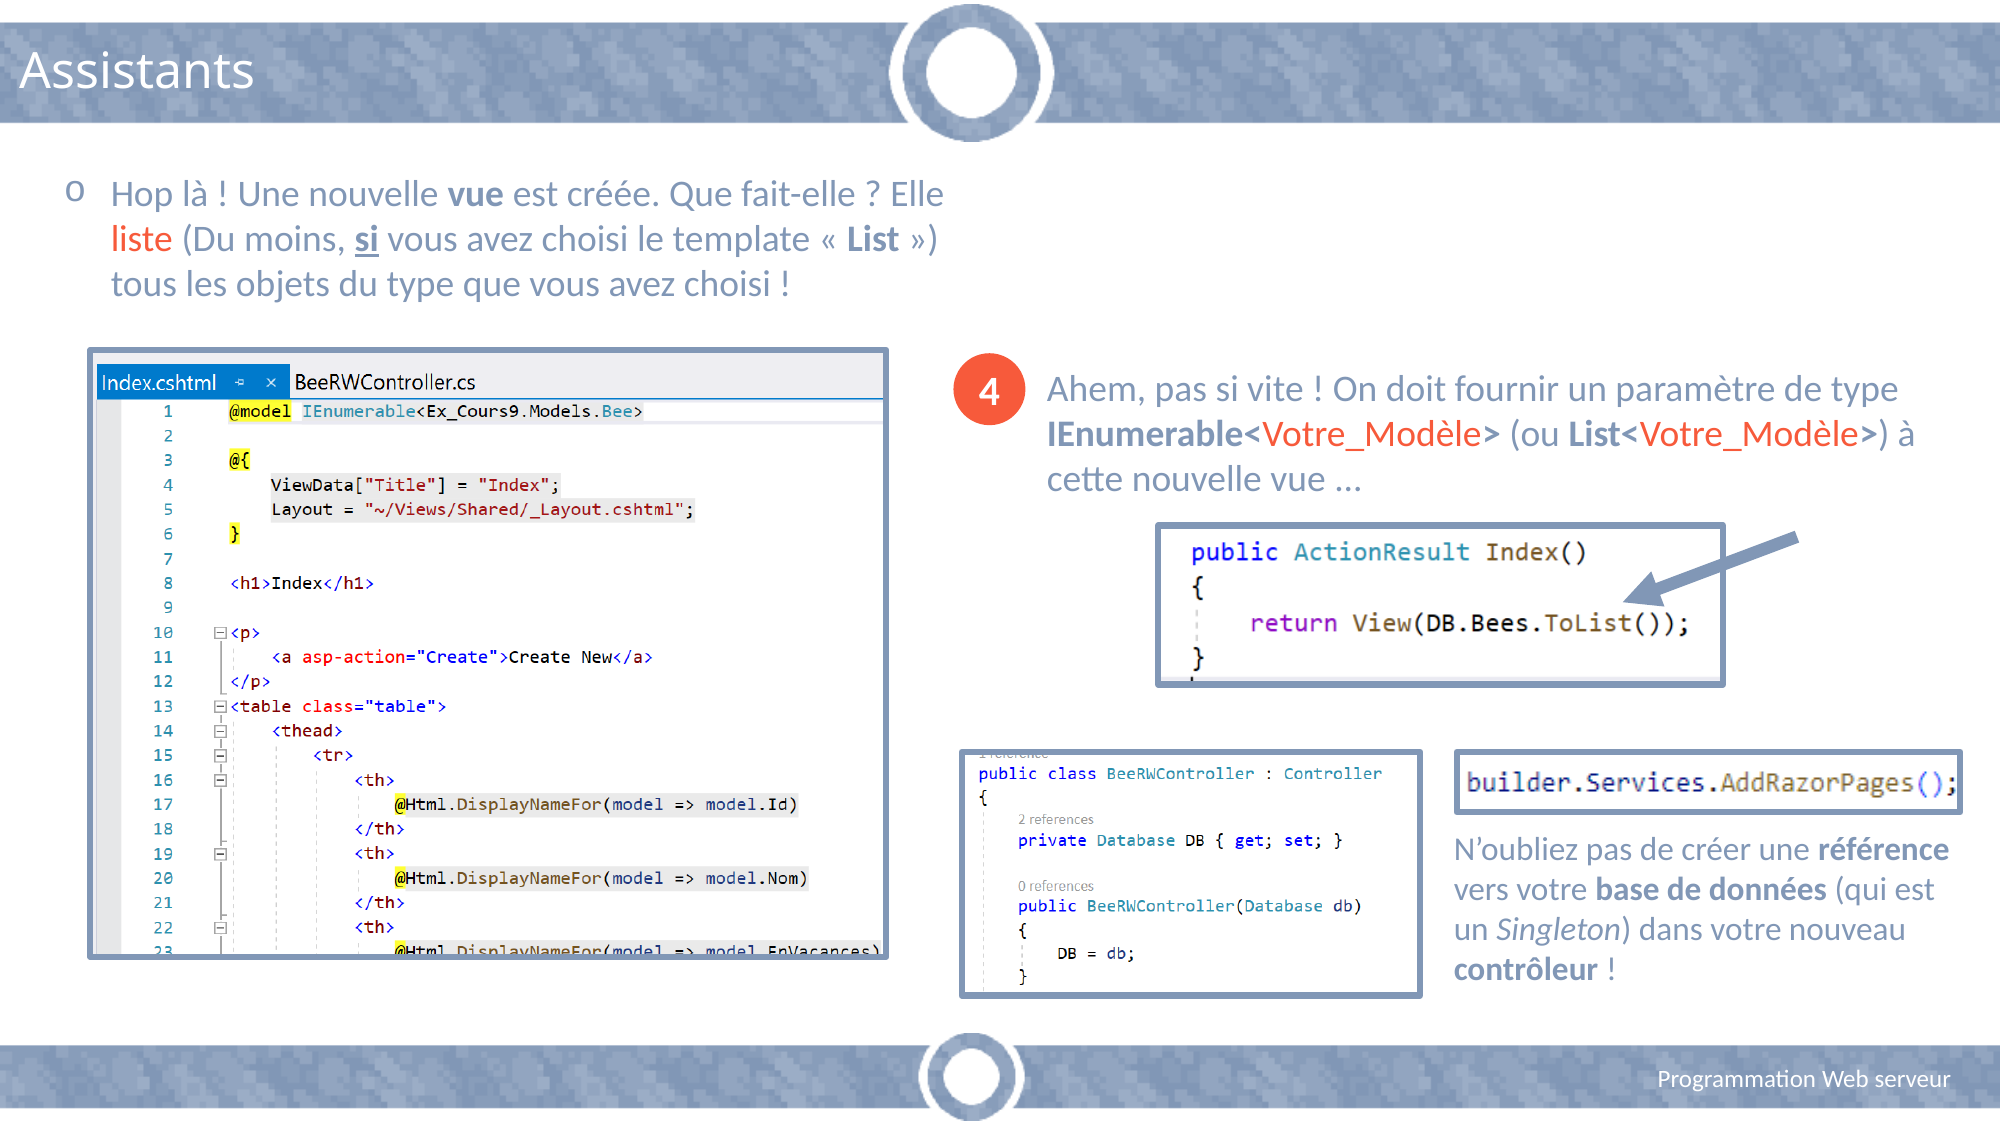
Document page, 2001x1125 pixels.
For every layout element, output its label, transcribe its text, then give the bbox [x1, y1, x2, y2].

picture [964, 754, 1417, 993]
picture [0, 4, 2000, 142]
picture [93, 353, 884, 954]
text_box Hop là ! Une nouvelle vue est créée. Que fait-elle ? Elle liste (Du moins, si vous avez choisi le template « List ») tous les objets du type que vous avez choisi ! [49, 161, 1000, 312]
text_box N’oubliez pas de créer une référence vers votre base de données (qui est un Singleton) dans votre nouveau contrôleur ! [1439, 820, 1978, 995]
text_box 4 [952, 352, 1027, 427]
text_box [1622, 536, 1797, 603]
text_box Ahem, pas si vite ! On doit fournir un paramètre de type IEnumerable<Votre_Modèle> (ou List<Votre_Modèle>) à cette nouvelle vue ... [1032, 356, 1971, 507]
picture [1459, 754, 1958, 810]
picture [0, 1033, 2000, 1121]
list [1161, 528, 1720, 682]
title Assistants [4, 22, 884, 123]
